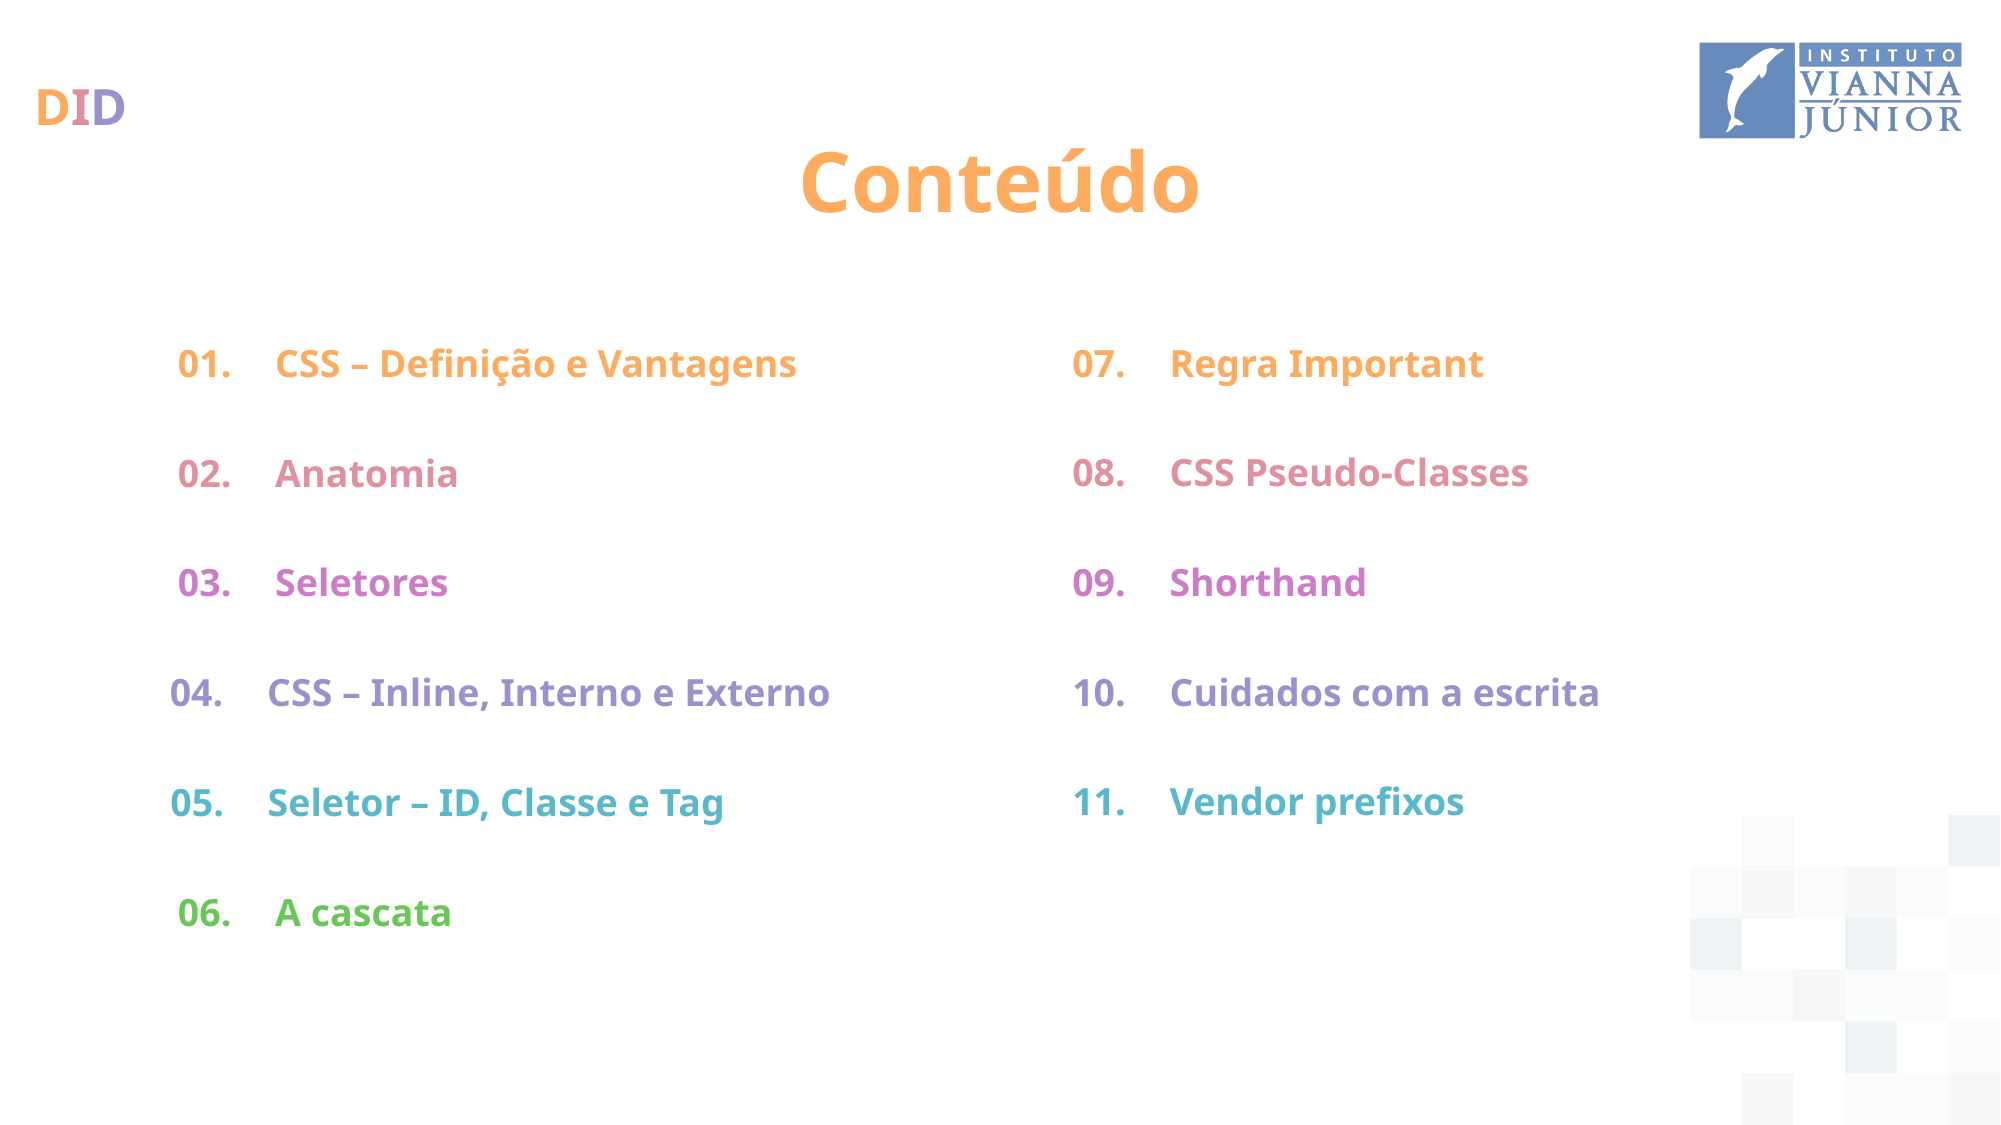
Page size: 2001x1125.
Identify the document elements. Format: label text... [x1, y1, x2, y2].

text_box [1057, 331, 1530, 394]
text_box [154, 661, 903, 723]
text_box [1057, 770, 1592, 832]
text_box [1057, 660, 1719, 722]
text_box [162, 331, 925, 394]
list Conteúdo [470, 116, 1529, 242]
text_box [162, 551, 639, 613]
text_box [155, 771, 787, 833]
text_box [162, 881, 654, 943]
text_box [1057, 441, 1628, 503]
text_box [1057, 551, 1468, 613]
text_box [162, 441, 574, 503]
picture [1695, 38, 1966, 143]
